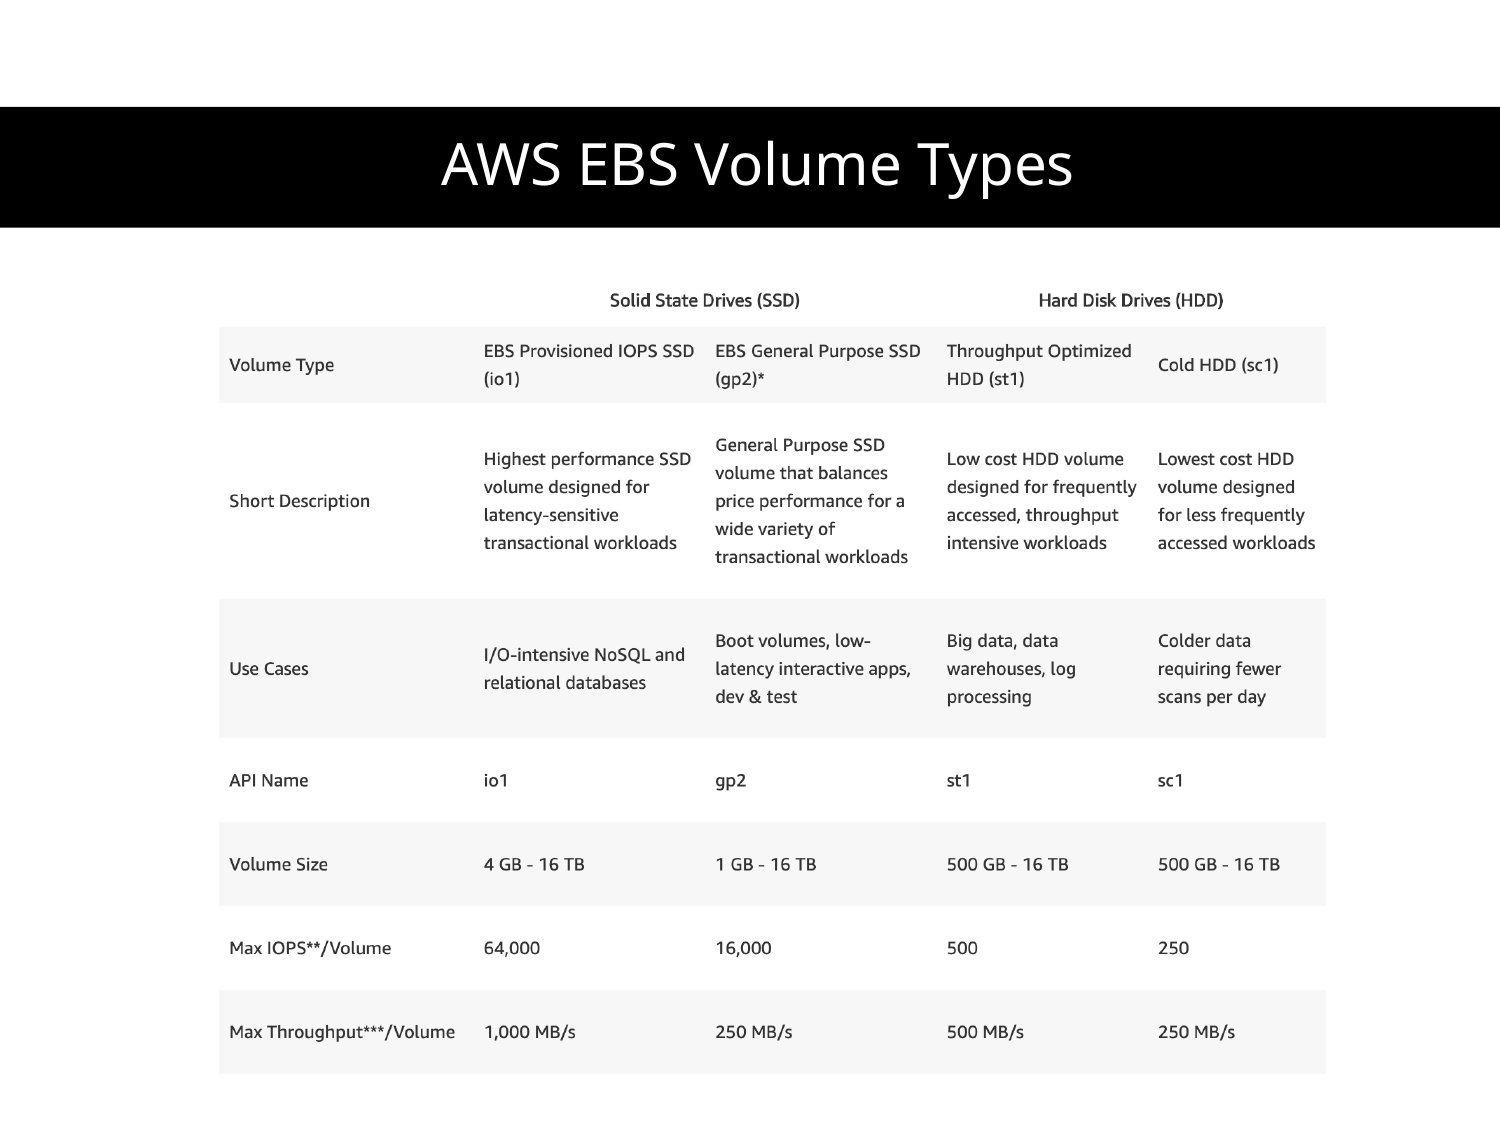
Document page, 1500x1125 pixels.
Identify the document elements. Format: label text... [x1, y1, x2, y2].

text_box [0, 106, 1500, 229]
title AWS EBS Volume Types [68, 105, 1448, 228]
picture [187, 273, 1342, 1081]
